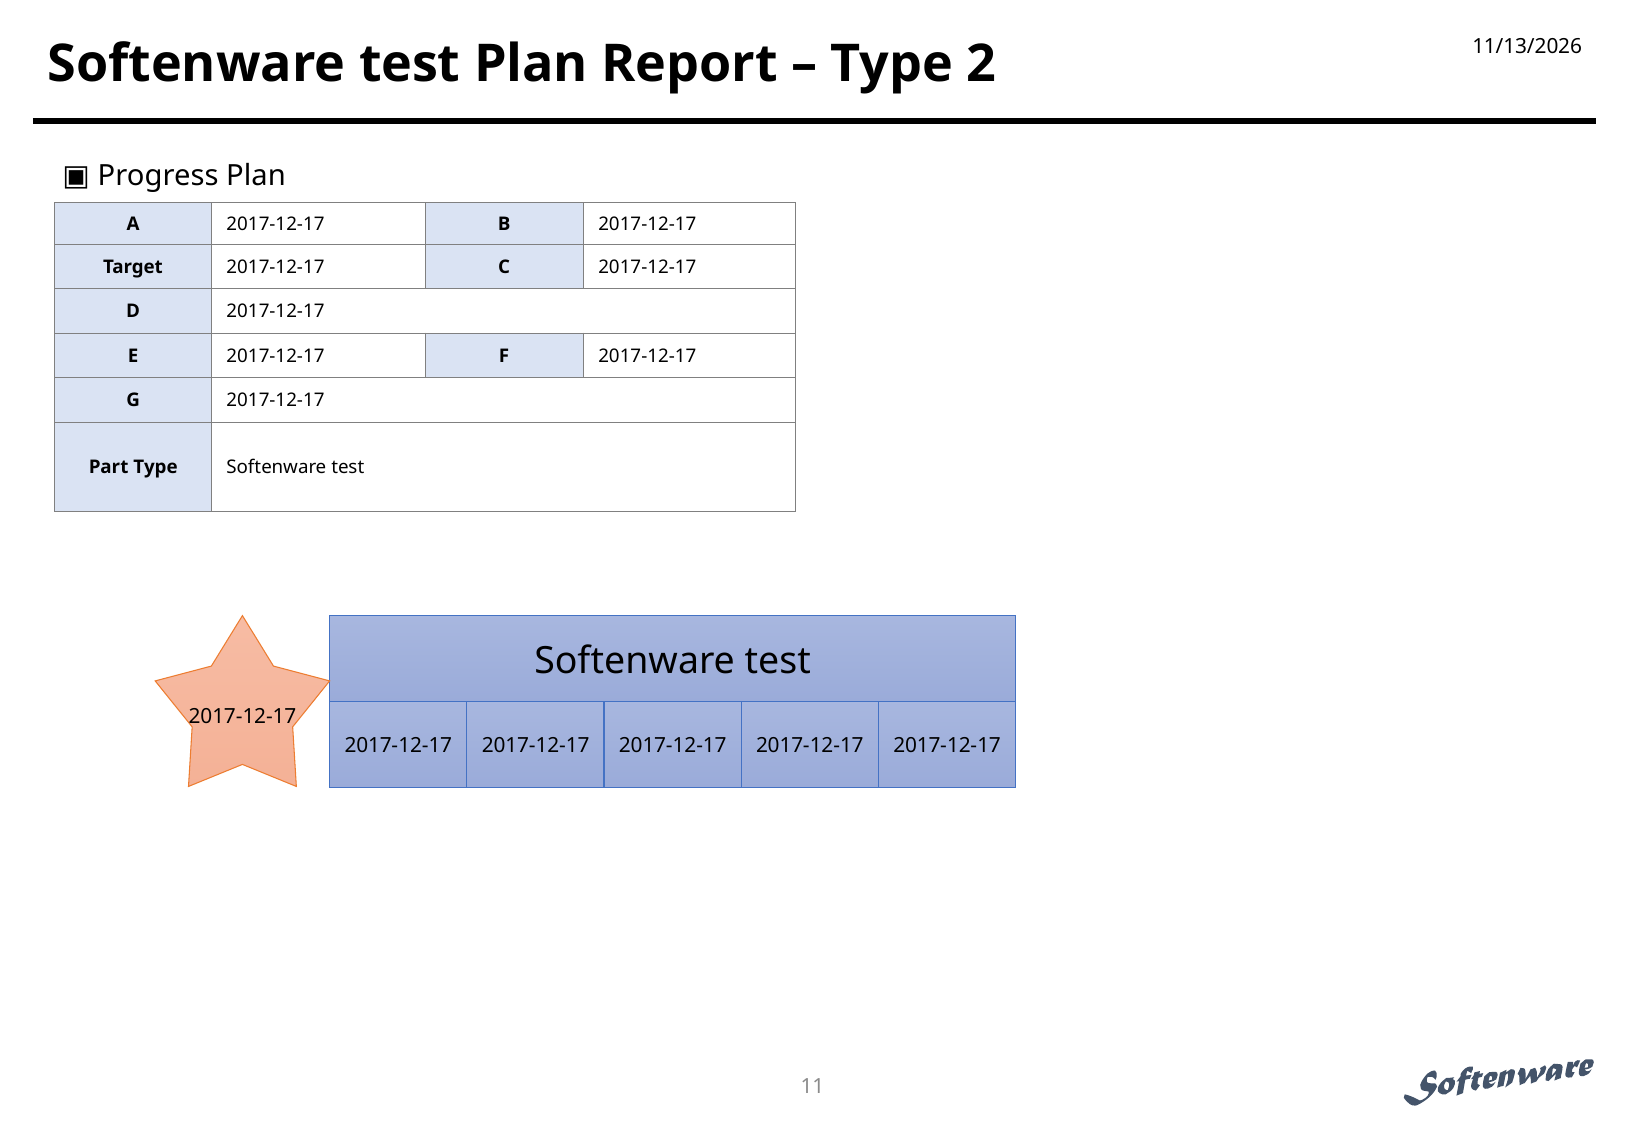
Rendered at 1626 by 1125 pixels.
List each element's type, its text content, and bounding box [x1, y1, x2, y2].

table_cell 2017-12-17 [212, 378, 795, 422]
table_cell 2017-12-17 [212, 334, 425, 377]
table_header 2017-12-17 [212, 203, 425, 244]
table_cell 2017-12-17 [584, 245, 795, 288]
table_header B [426, 203, 583, 244]
text_box 2017-12-17 [741, 701, 878, 788]
table_cell E [55, 334, 211, 377]
table_cell 2017-12-17 [212, 289, 795, 333]
table_header A [55, 203, 211, 244]
table_cell 2017-12-17 [212, 245, 425, 288]
text_box 2017-12-17 [154, 614, 331, 788]
slide_number 3 [784, 1066, 841, 1107]
text_box 2017-12-17 [604, 701, 741, 788]
text_box ▣ Progress Plan [47, 148, 301, 199]
table_cell C [426, 245, 583, 288]
table_cell Part Type [55, 423, 211, 511]
table_cell 2017-12-17 [584, 334, 795, 377]
table_cell G [55, 378, 211, 422]
table_header 2017-12-17 [584, 203, 795, 244]
text_box 2017-12-17 [329, 701, 466, 788]
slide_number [1434, 25, 1597, 66]
text_box Softenware test [329, 615, 1016, 701]
table_cell F [426, 334, 583, 377]
text_box 2017-12-17 [878, 701, 1016, 788]
title Softenware test Plan Report – Type 2 [33, 28, 1101, 101]
table_cell Target [55, 245, 211, 288]
text_box 2017-12-17 [466, 701, 604, 788]
table_cell Softenware test [212, 423, 795, 511]
table_cell D [55, 289, 211, 333]
